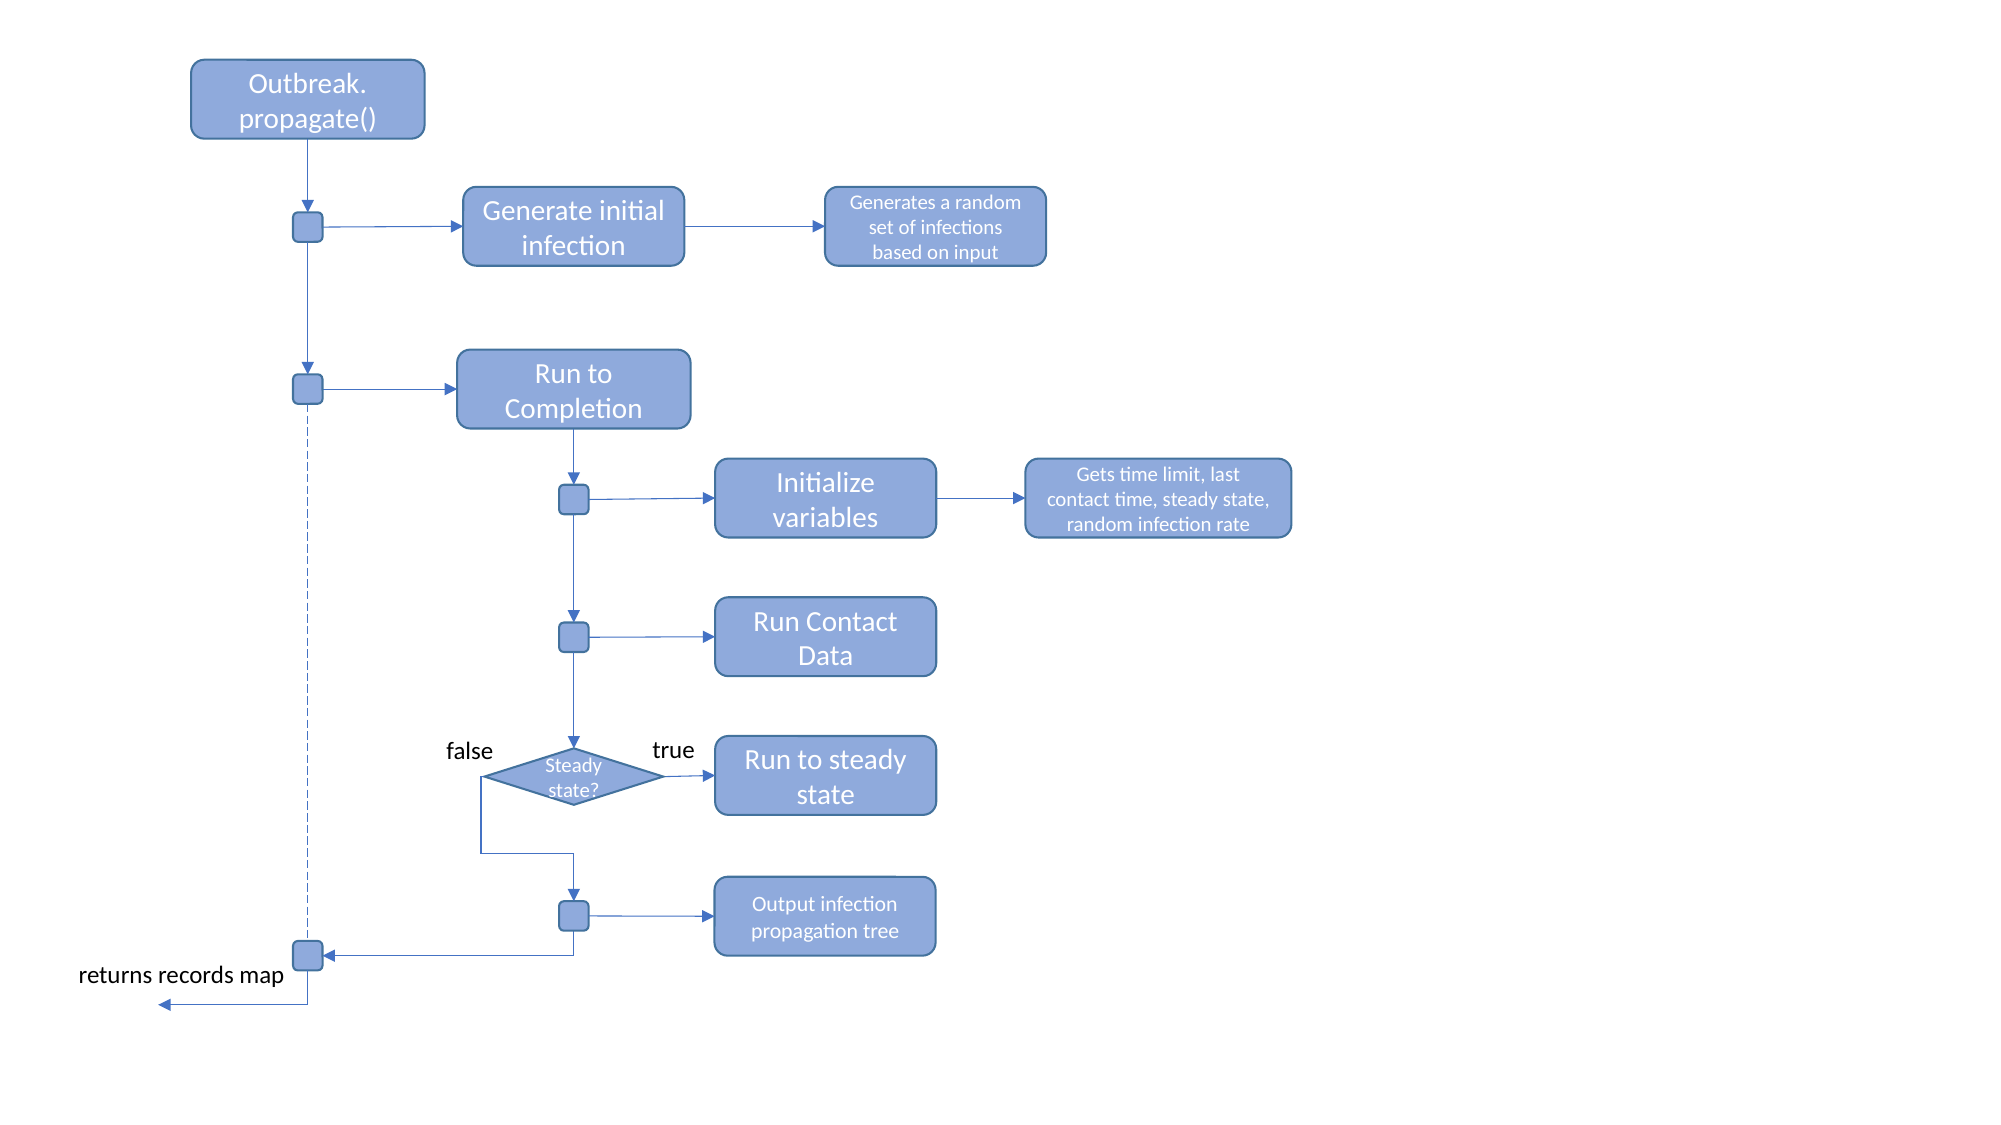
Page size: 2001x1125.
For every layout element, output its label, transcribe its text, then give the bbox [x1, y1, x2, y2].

text_box [558, 621, 590, 654]
text_box Run to steady state [714, 734, 938, 816]
text_box Output infection propagation tree [713, 875, 937, 957]
text_box false [431, 727, 509, 773]
text_box Generates a random set of infections based on input [823, 185, 1048, 267]
text_box Outbreak. propagate() [190, 58, 426, 140]
text_box Initialize variables [714, 457, 938, 539]
text_box Gets time limit, last contact time, steady state, random infection rate [1024, 457, 1293, 539]
text_box true [637, 726, 710, 771]
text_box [215, 912, 251, 1063]
text_box Steady state? [482, 747, 666, 806]
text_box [435, 817, 461, 1069]
text_box Run Contact Data [714, 596, 938, 678]
text_box [291, 939, 324, 972]
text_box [484, 776, 574, 902]
text_box [291, 373, 324, 405]
text_box returns records map [251, 951, 300, 996]
text_box [291, 211, 324, 243]
text_box [558, 900, 590, 932]
text_box [558, 483, 590, 516]
text_box returns records map [63, 951, 215, 996]
text_box Generate initial infection [462, 185, 686, 267]
text_box Run to Completion [456, 348, 692, 430]
